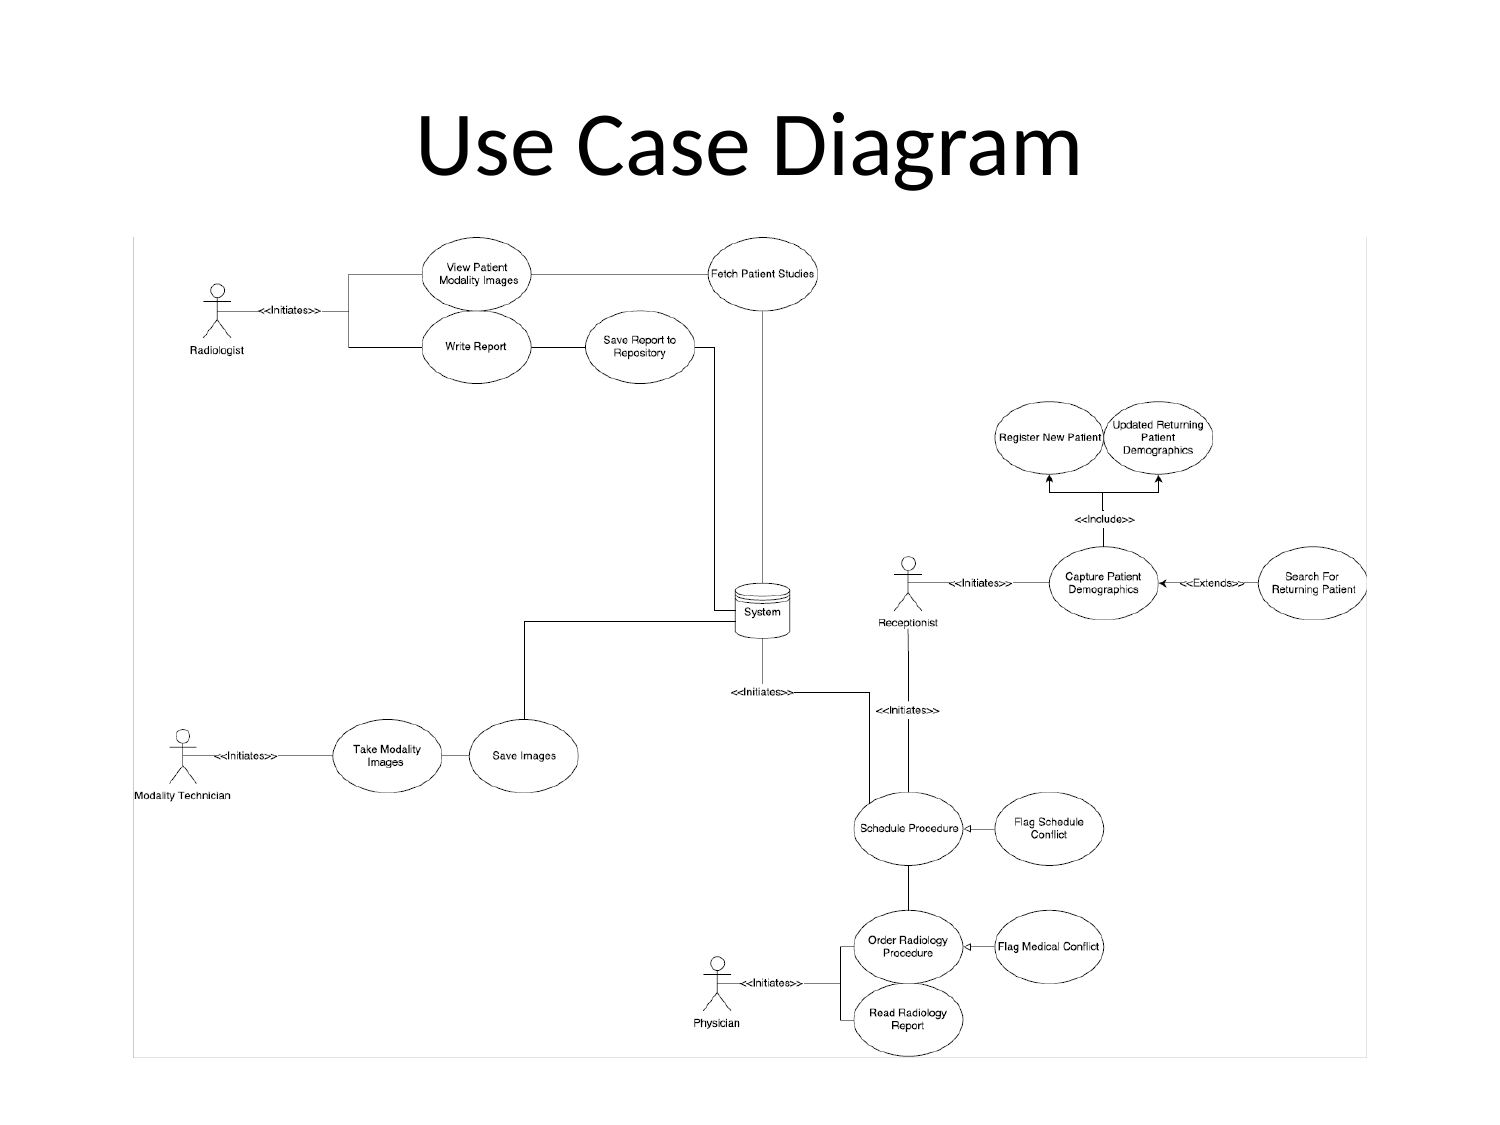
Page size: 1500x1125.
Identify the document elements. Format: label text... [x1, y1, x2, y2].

title Use Case Diagram [75, 45, 1425, 233]
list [133, 237, 1367, 1058]
